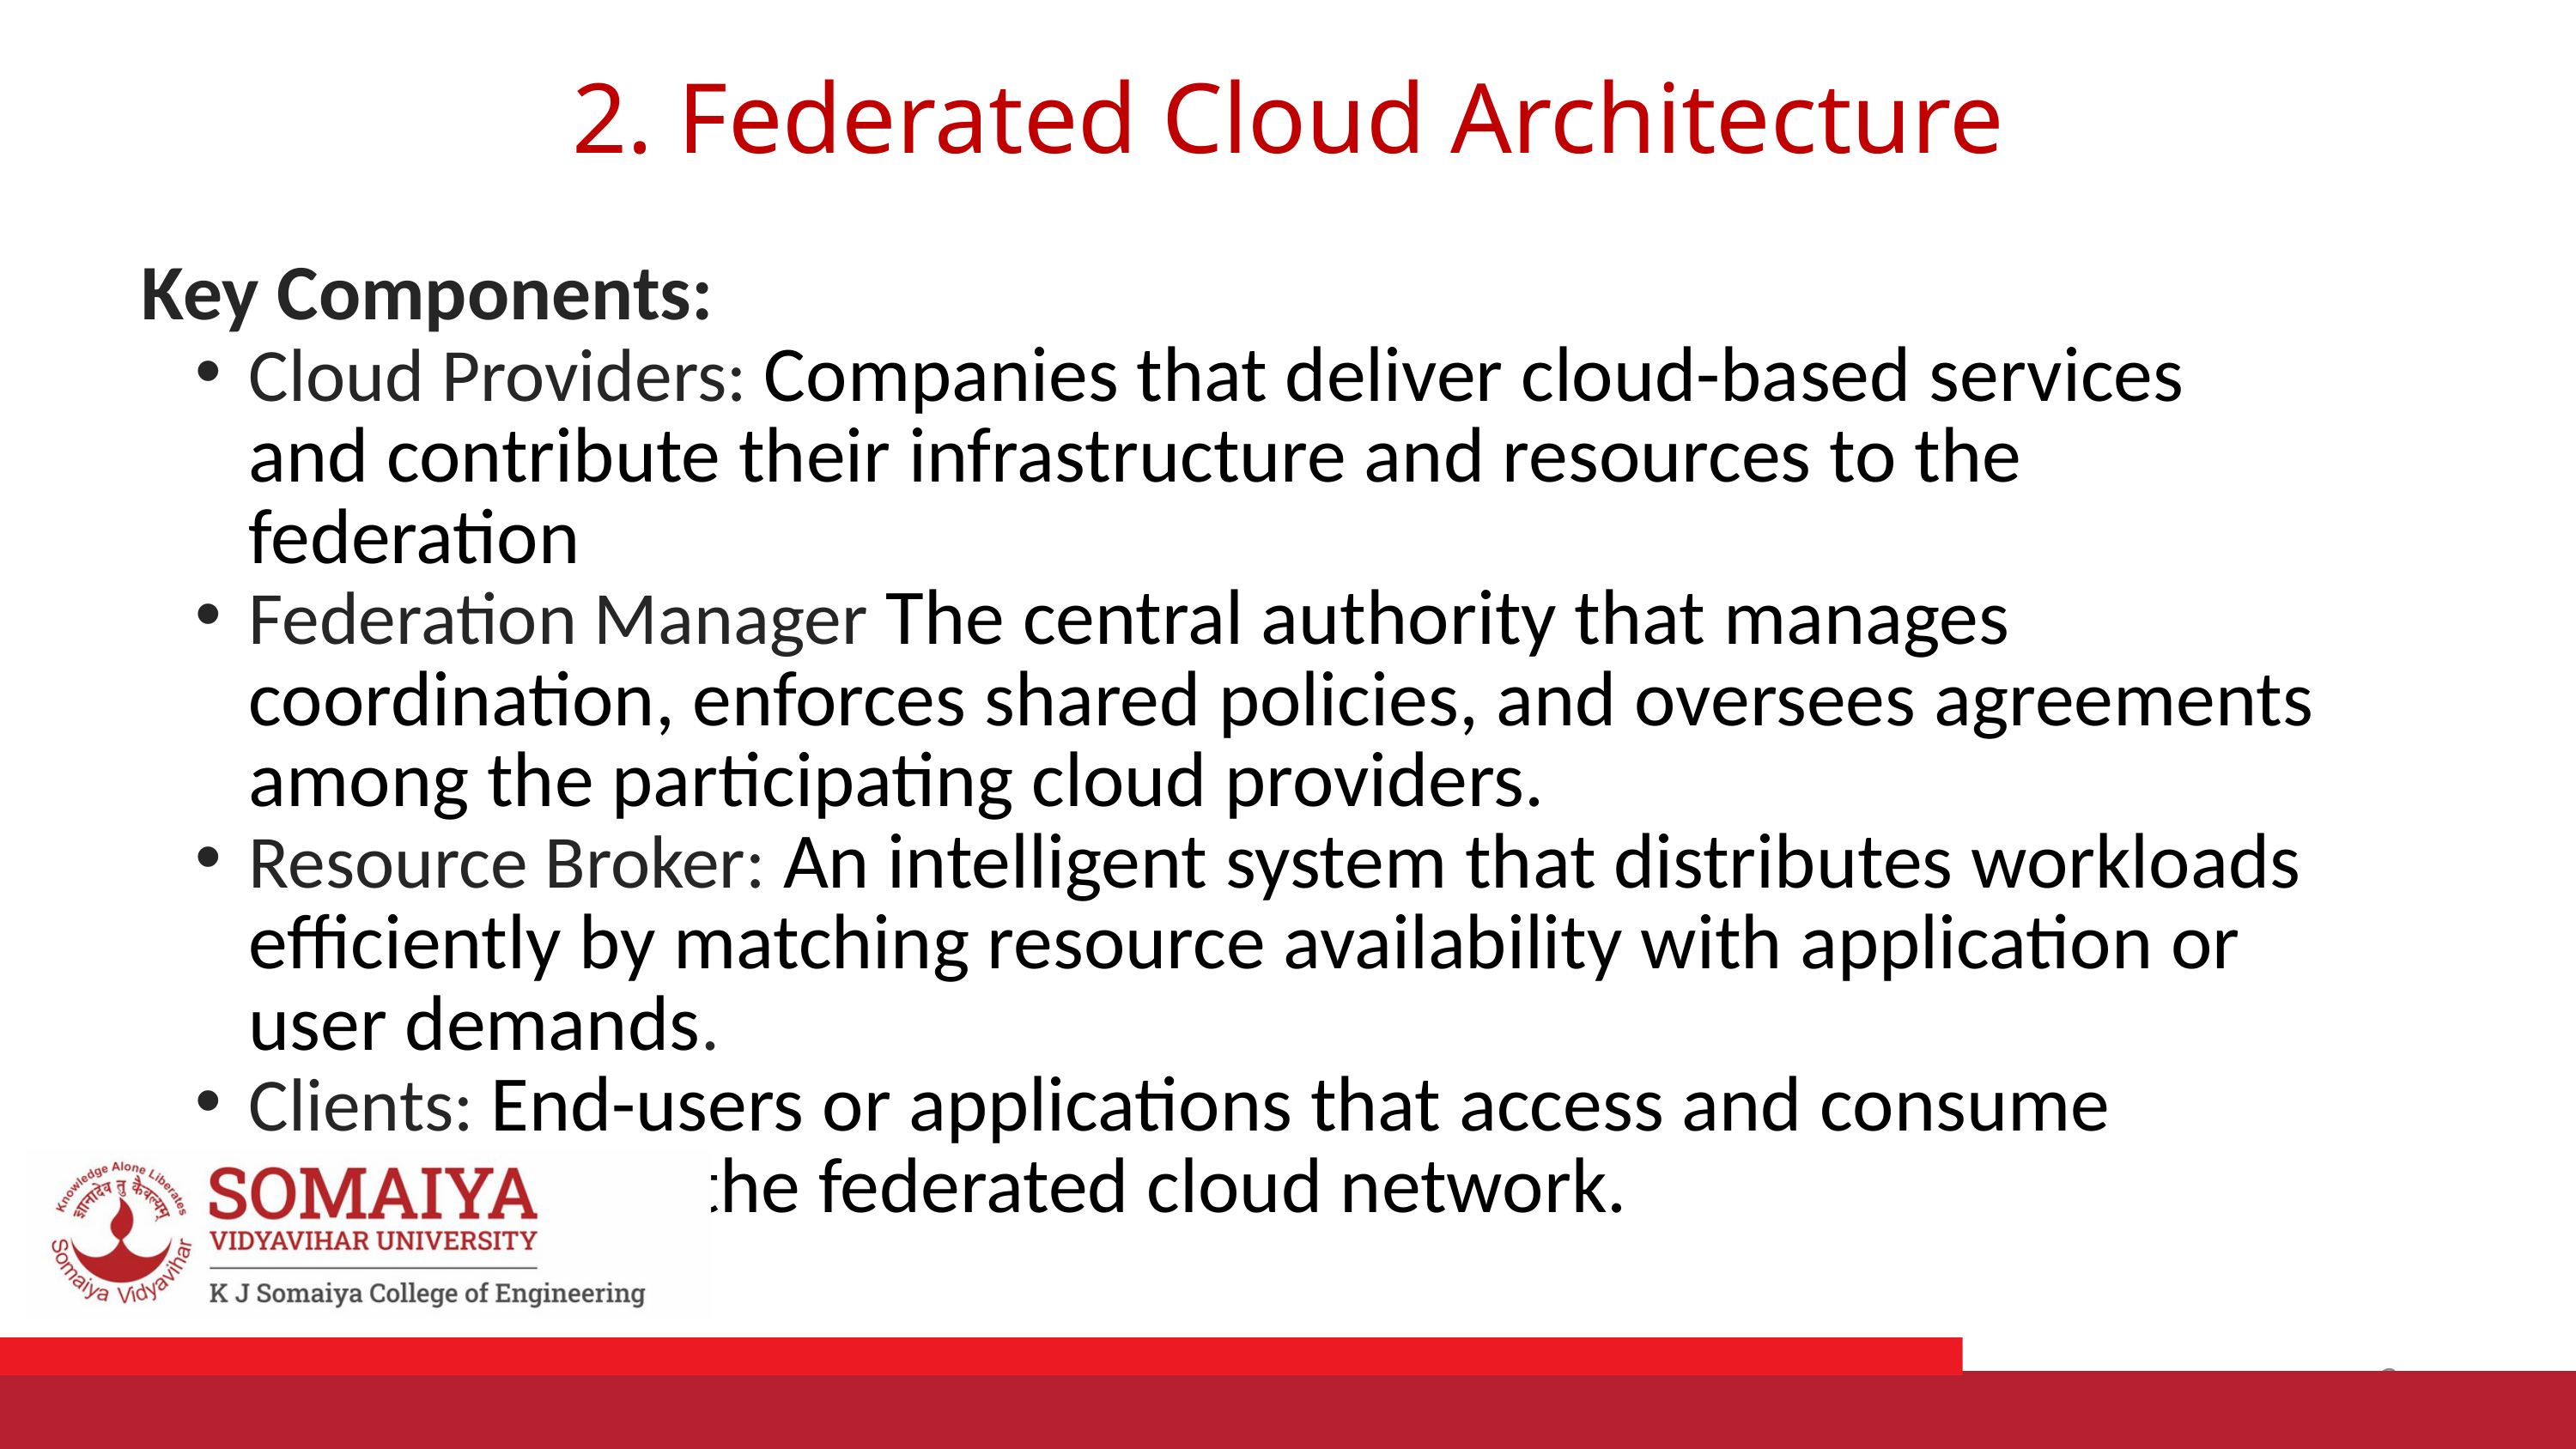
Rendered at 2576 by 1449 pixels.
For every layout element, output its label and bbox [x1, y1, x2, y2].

text_box [84, 39, 2494, 193]
text_box [25, 1149, 712, 1321]
text_box [1819, 1342, 2399, 1421]
text_box [0, 1337, 1963, 1375]
text_box [0, 1371, 2576, 1449]
text_box [141, 255, 2322, 1204]
